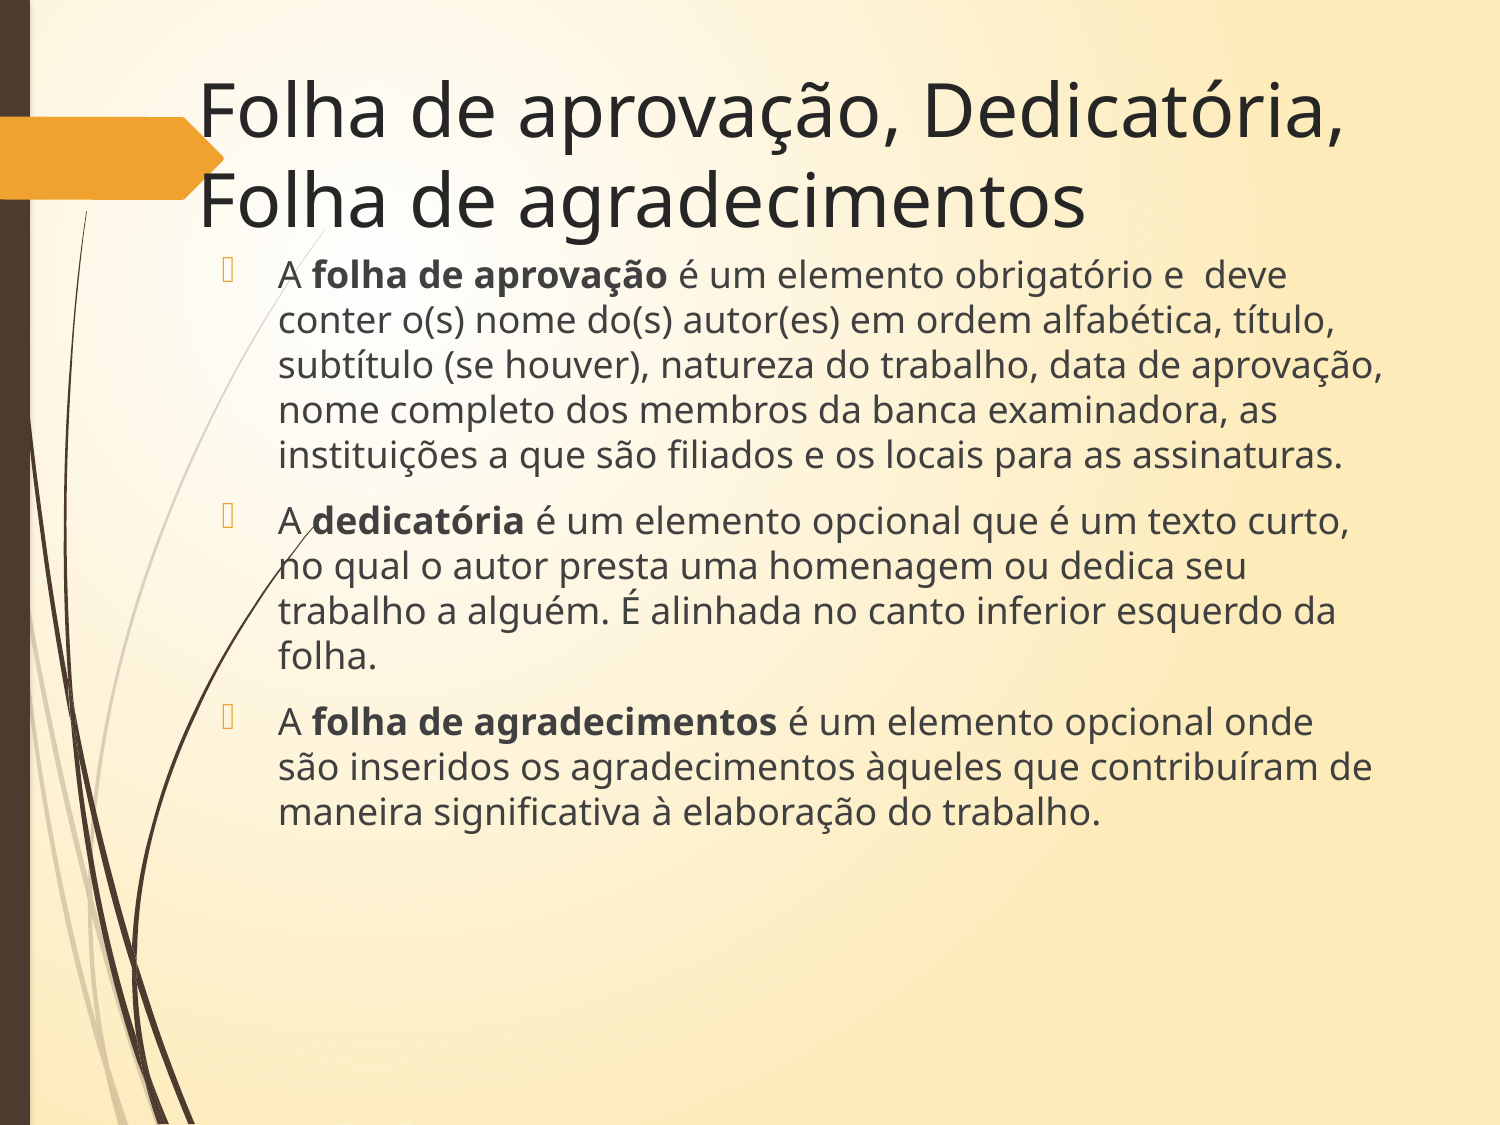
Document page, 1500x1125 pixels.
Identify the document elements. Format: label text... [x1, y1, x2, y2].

list A folha de aprovação é um elemento obrigatório e deve conter o(s) nome do(s) autor(es) em ordem alfabética, título, subtítulo (se houver), natureza do trabalho, data de aprovação, nome completo dos membros da banca examinadora, as instituições a que são filiados e os locais para as assinaturas. A dedicatória é um elemento opcional que é um texto curto, no qual o autor presta uma homenagem ou dedica seu trabalho a alguém. É alinhada no canto inferior esquerdo da folha. A folha de agradecimentos é um elemento opcional onde são inseridos os agradecimentos àqueles que contribuíram de maneira significativa à elaboração do trabalho. [206, 243, 1400, 1034]
title Folha de aprovação, Dedicatória, Folha de agradecimentos [183, 54, 1377, 265]
